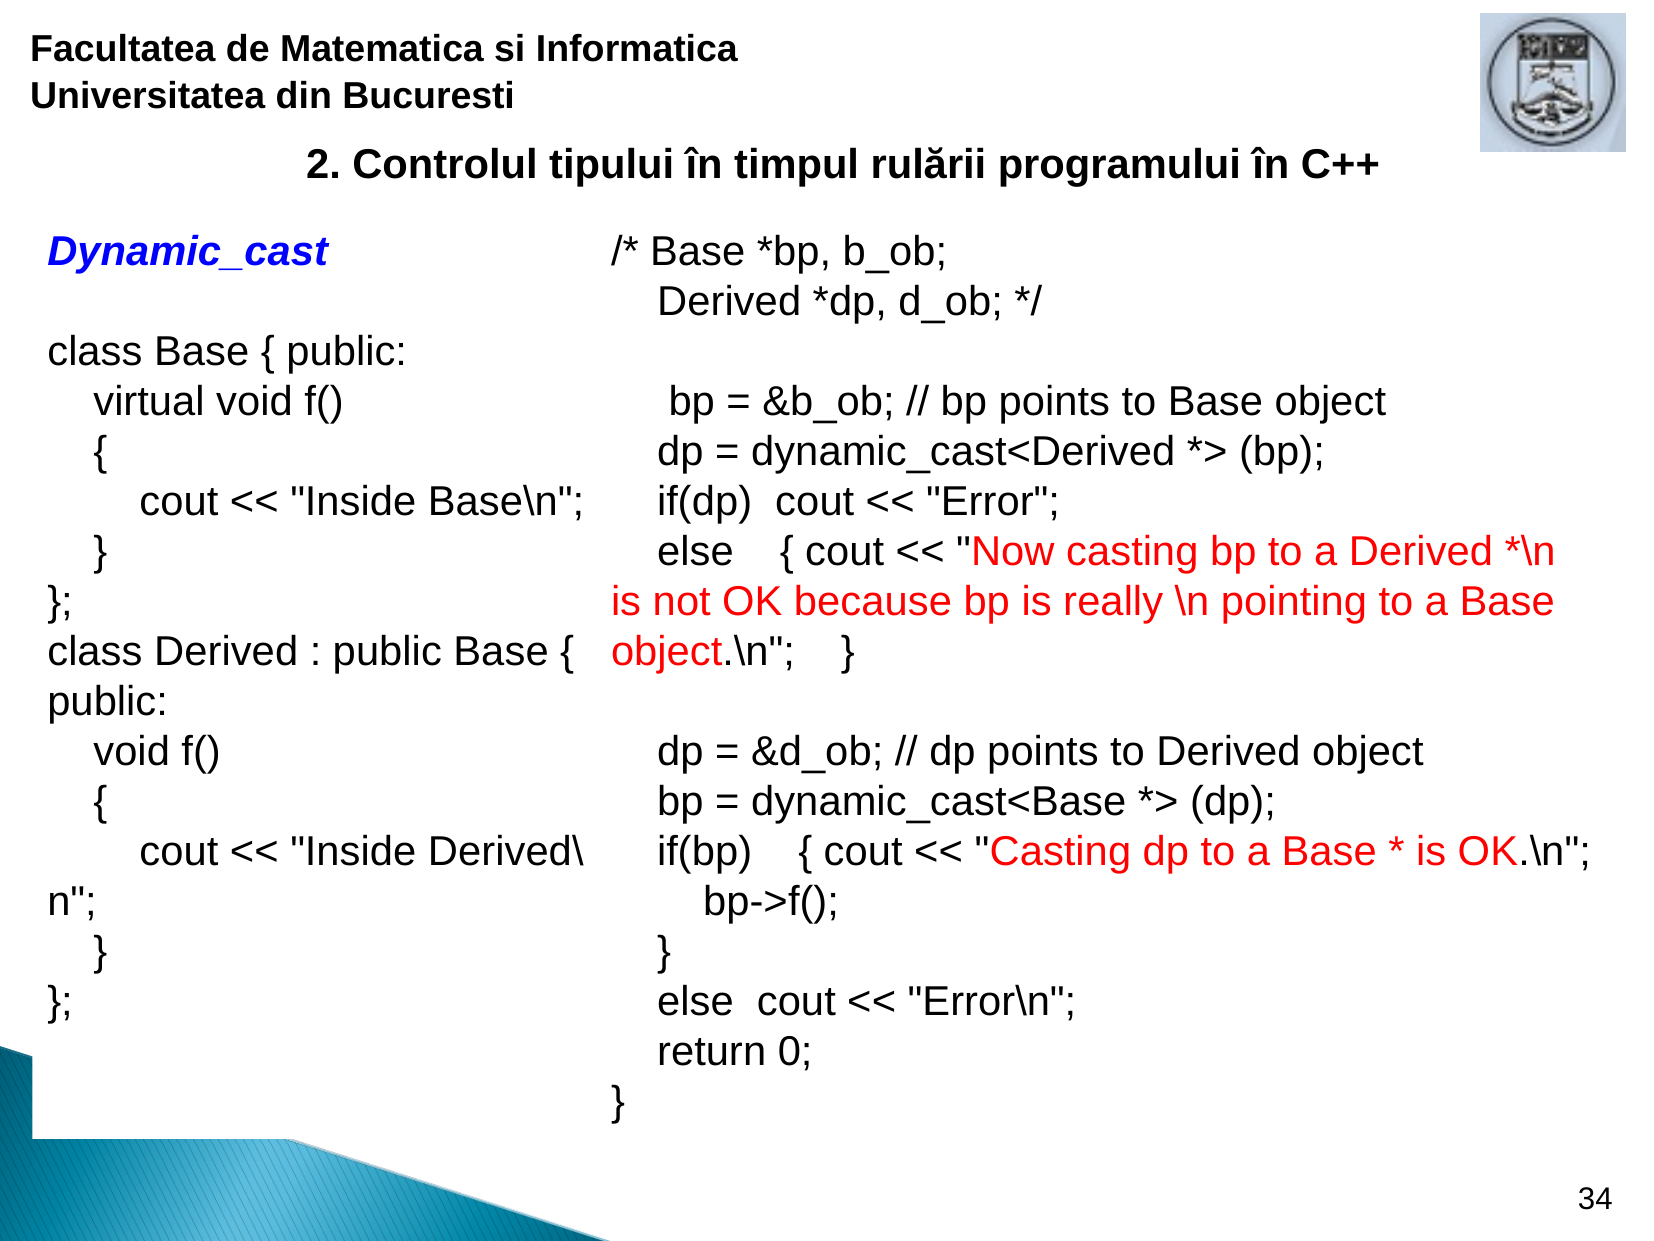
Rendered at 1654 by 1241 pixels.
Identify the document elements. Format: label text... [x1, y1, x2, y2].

text_box /* Base *bp, b_ob; Derived *dp, d_ob; */ bp = &b_ob; // bp points to Base object dp = dynamic_cast<Derived *> (bp); if(dp) cout << "Error"; else { cout << "Now casting bp to a Derived *\n is not OK because bp is really \n pointing to a Base object.\n"; } dp = &d_ob; // dp points to Derived object bp = dynamic_cast<Base *> (dp); if(bp) { cout << "Casting dp to a Base * is OK.\n"; bp->f(); } else cout << "Error\n"; return 0; } [596, 208, 1609, 1139]
picture [0, 1045, 32, 1057]
text_box Facultatea de Matematica si Informatica Universitatea din Bucuresti [13, 13, 841, 122]
picture [71, 1139, 615, 1241]
picture [1480, 13, 1626, 152]
text_box 2. Controlul tipului în timpul rulării programului în C++ [293, 135, 1394, 208]
text_box Dynamic_cast class Base { public: virtual void f() { cout << "Inside Base\n"; } }; class Derived : public Base { public: void f() { cout << "Inside Derived\n"; } }; [32, 208, 596, 1139]
text_box 34 [1524, 1158, 1630, 1225]
